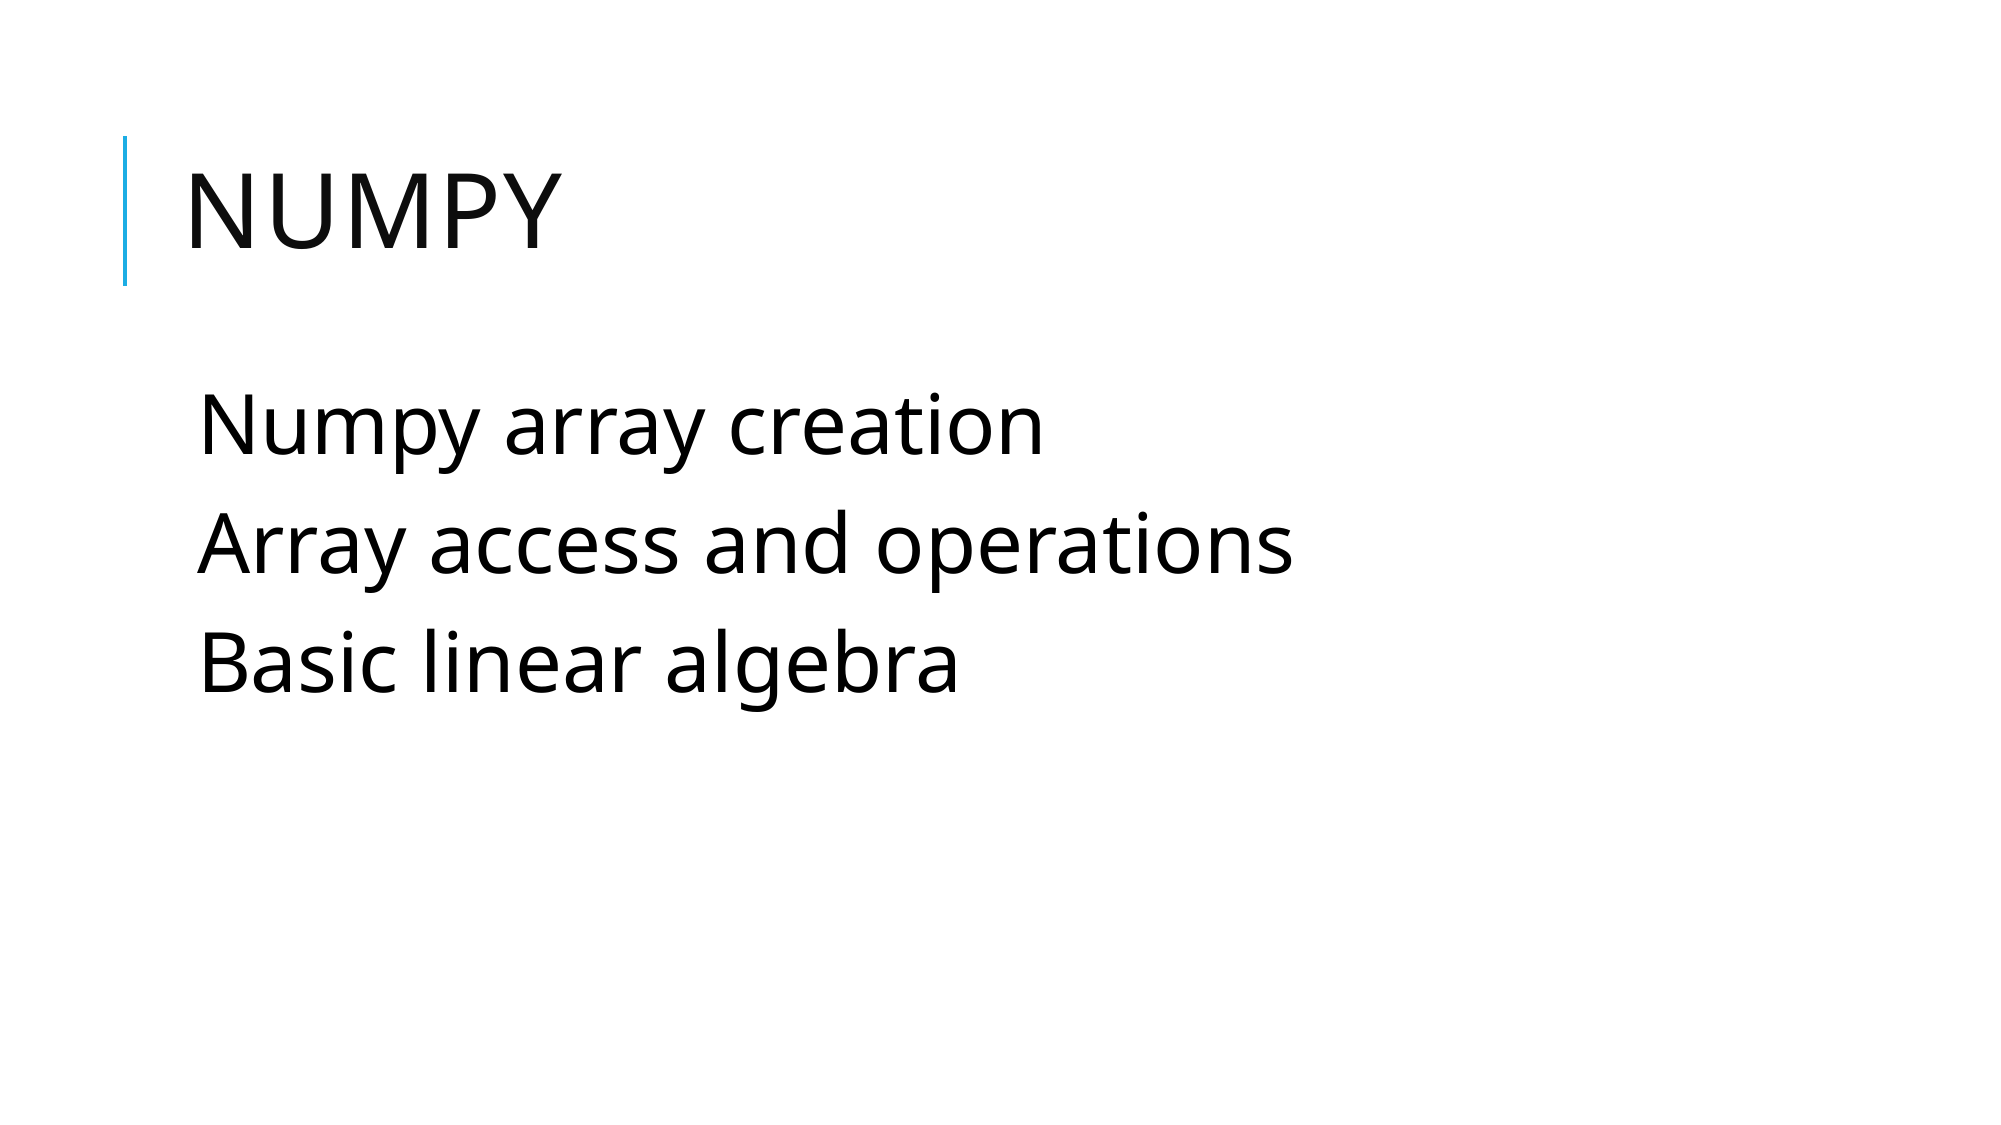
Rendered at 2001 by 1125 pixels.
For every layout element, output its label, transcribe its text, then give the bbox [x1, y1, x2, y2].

title Numpy [168, 96, 1763, 342]
list Numpy array creation Array access and operations Basic linear algebra [168, 375, 1763, 1035]
